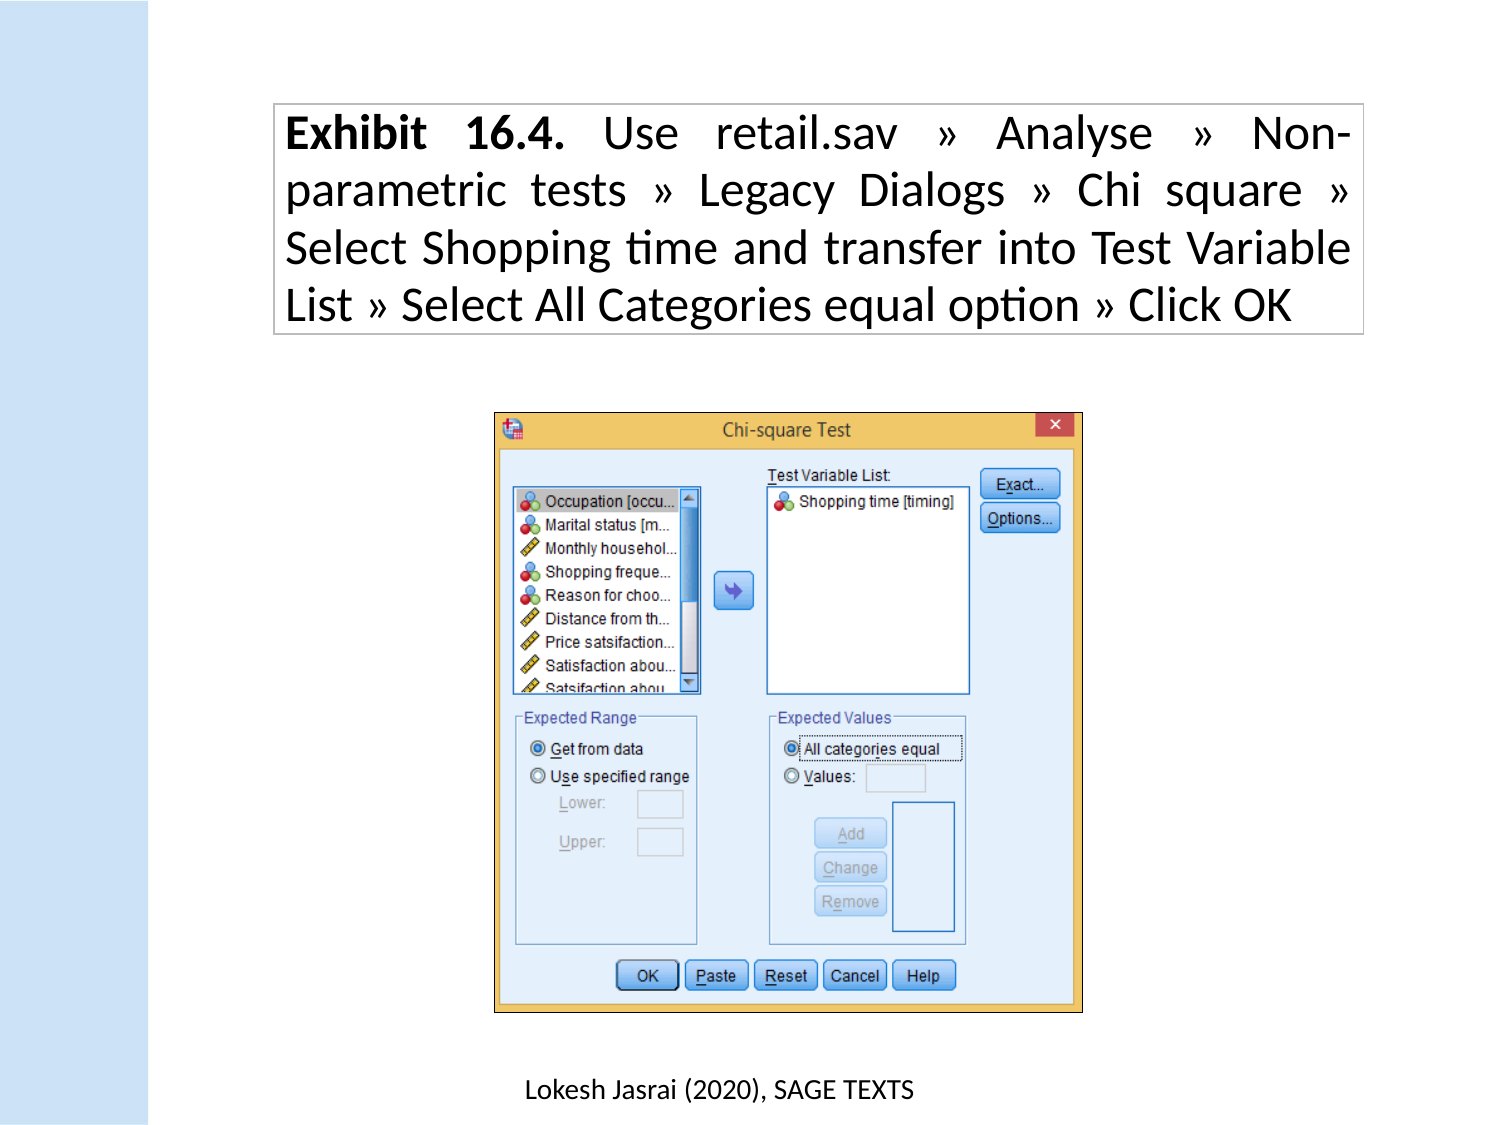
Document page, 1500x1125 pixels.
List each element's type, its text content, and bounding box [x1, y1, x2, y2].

footer Lokesh Jasrai (2020), SAGE TEXTS [452, 1063, 988, 1124]
table_header Exhibit 16.4. Use retail.sav » Analyse » Non-parametric tests » Legacy Dialogs » Chi square » Select Shopping time and transfer into Test Variable List » Select All Categories equal option » Click OK [275, 105, 1363, 333]
picture [0, 0, 1500, 1125]
